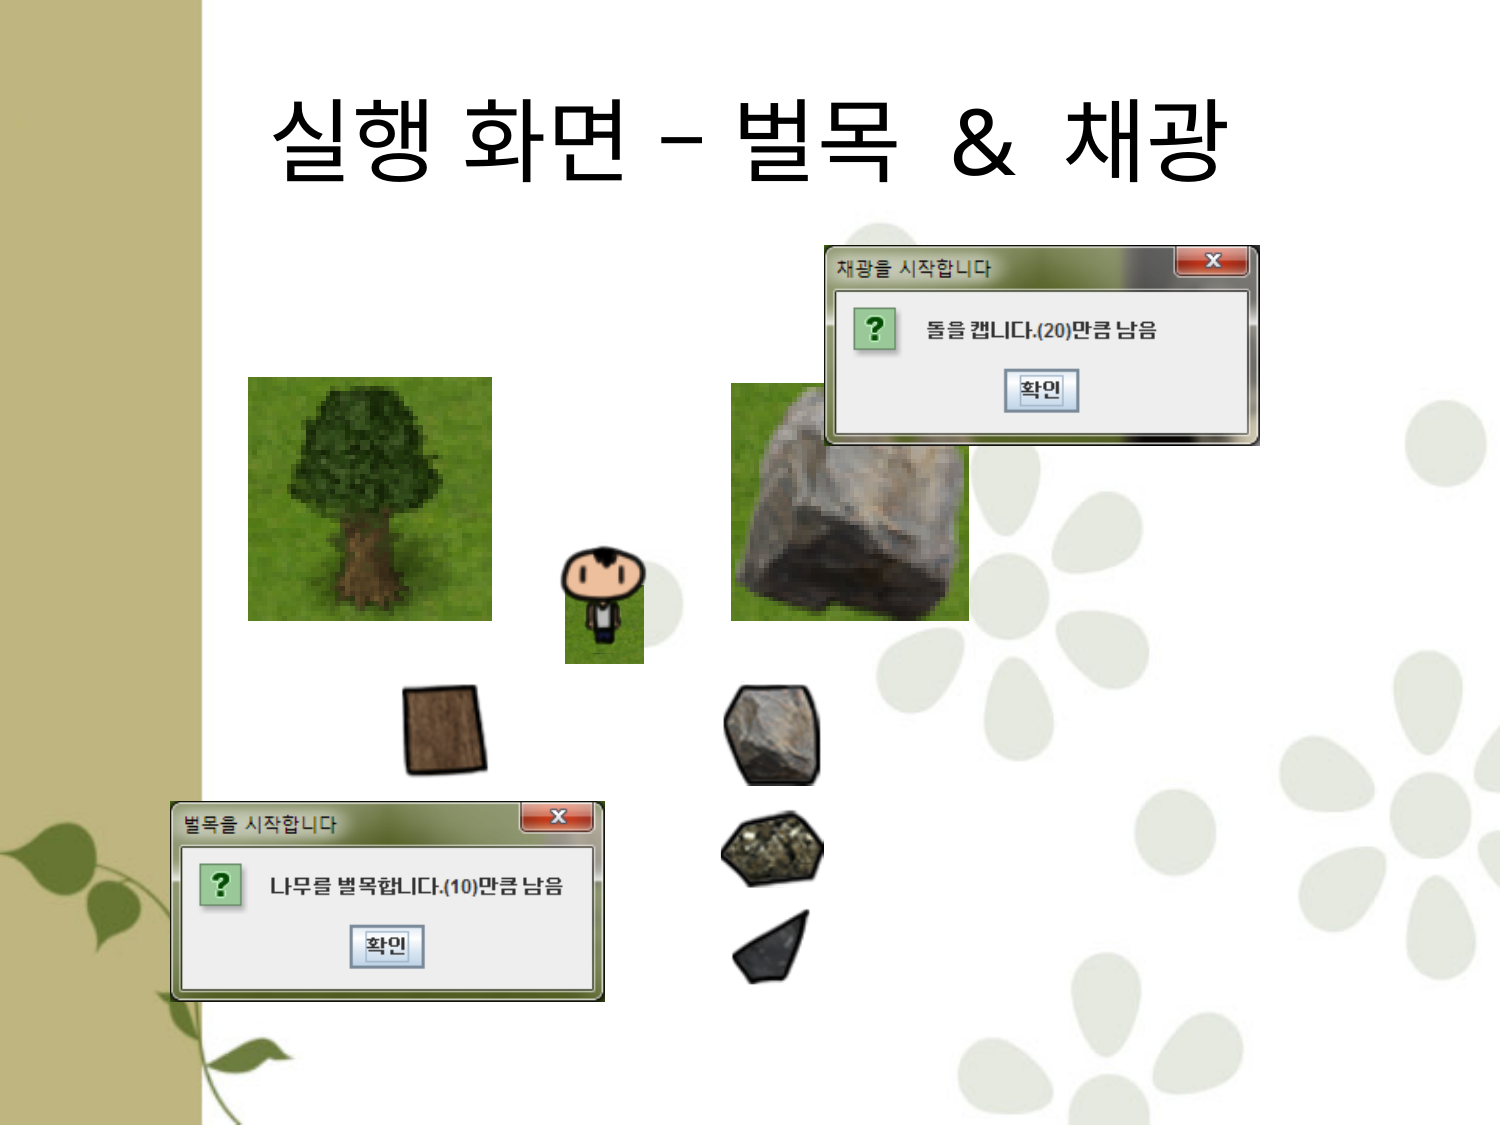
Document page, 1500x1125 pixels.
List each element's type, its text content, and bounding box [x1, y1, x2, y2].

title 실행 화면 – 벌목 & 채광 [75, 45, 1425, 233]
picture [0, 0, 1500, 1125]
